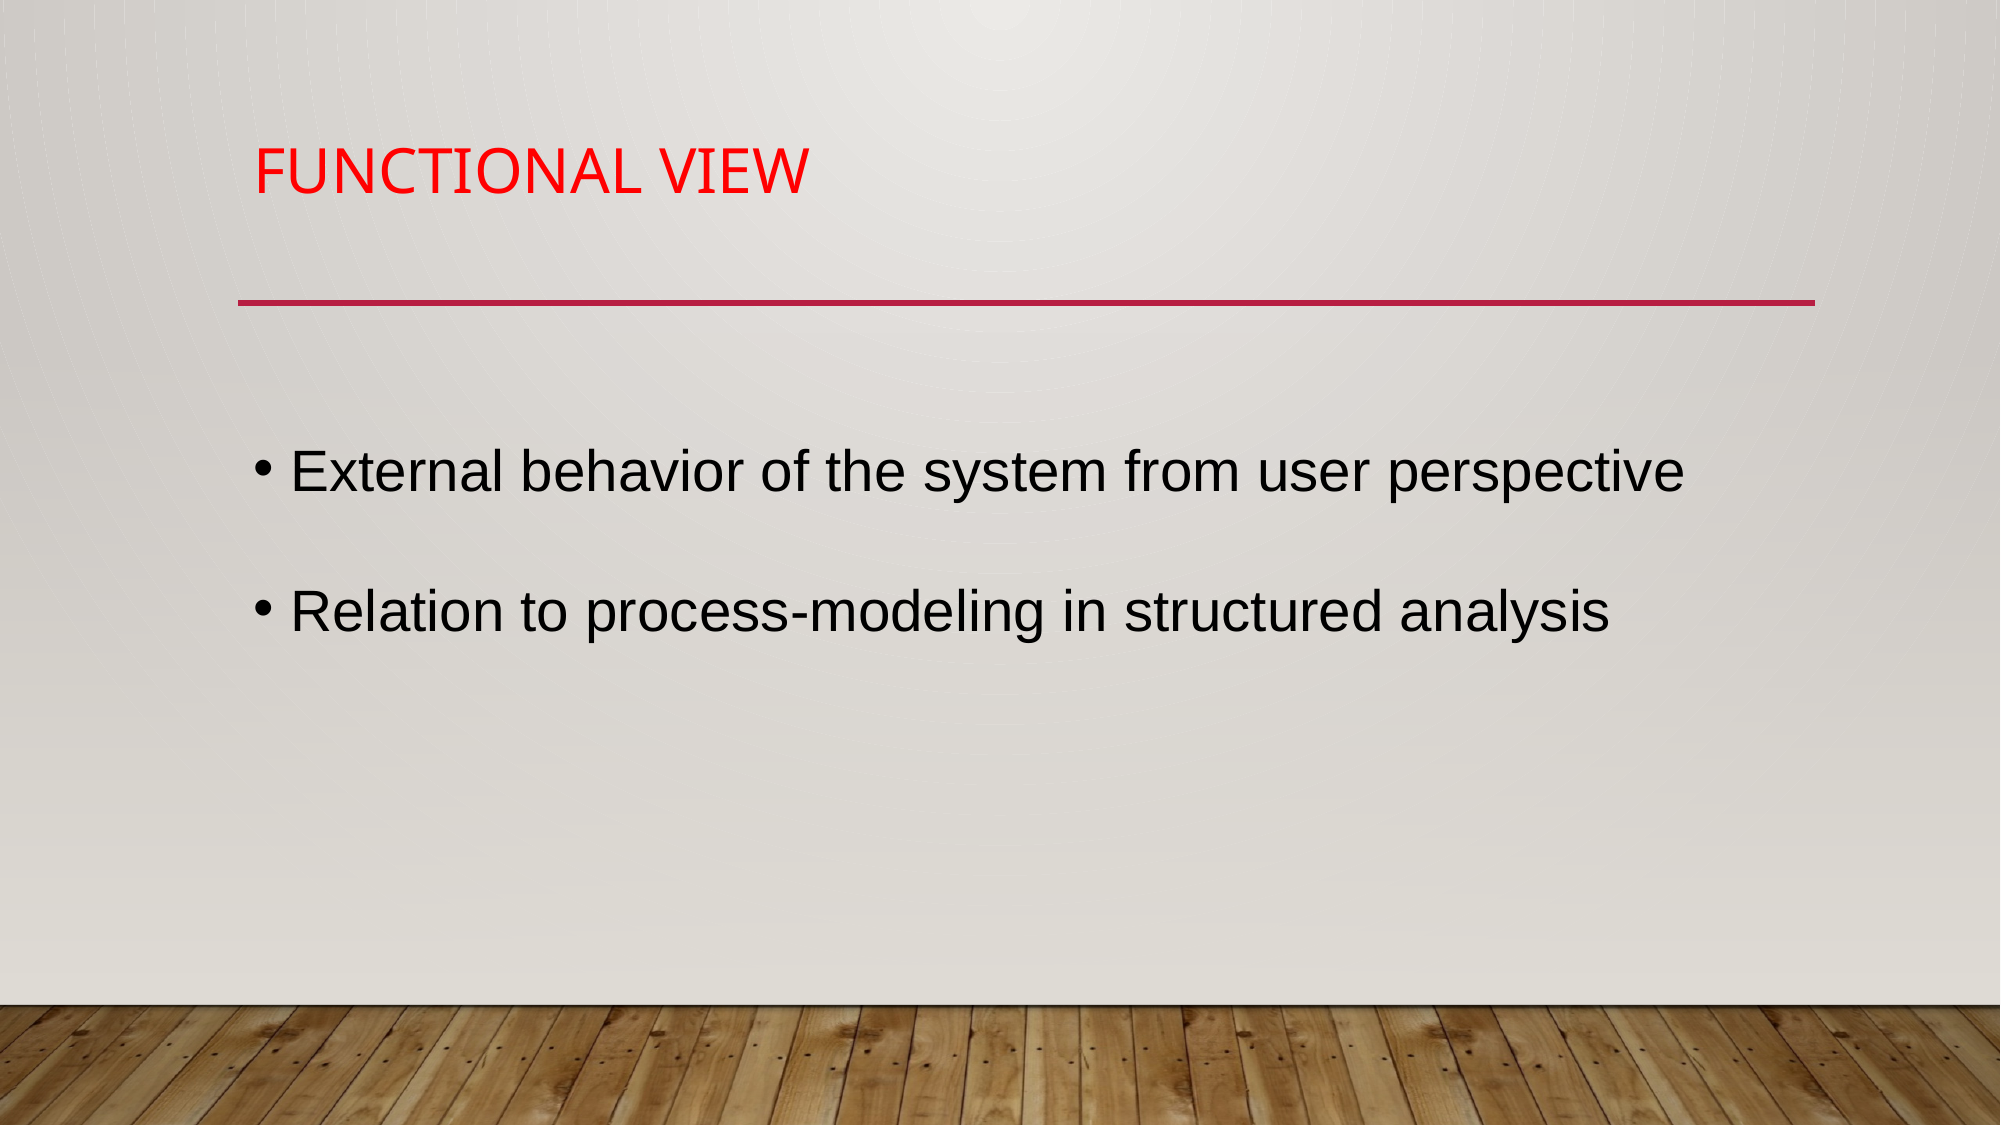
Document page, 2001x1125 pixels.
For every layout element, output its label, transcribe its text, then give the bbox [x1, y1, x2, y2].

list External behavior of the system from user perspective Relation to process-modeling in structured analysis [238, 176, 1895, 830]
picture [0, 1005, 2000, 1125]
title Functional View [238, 131, 1814, 176]
